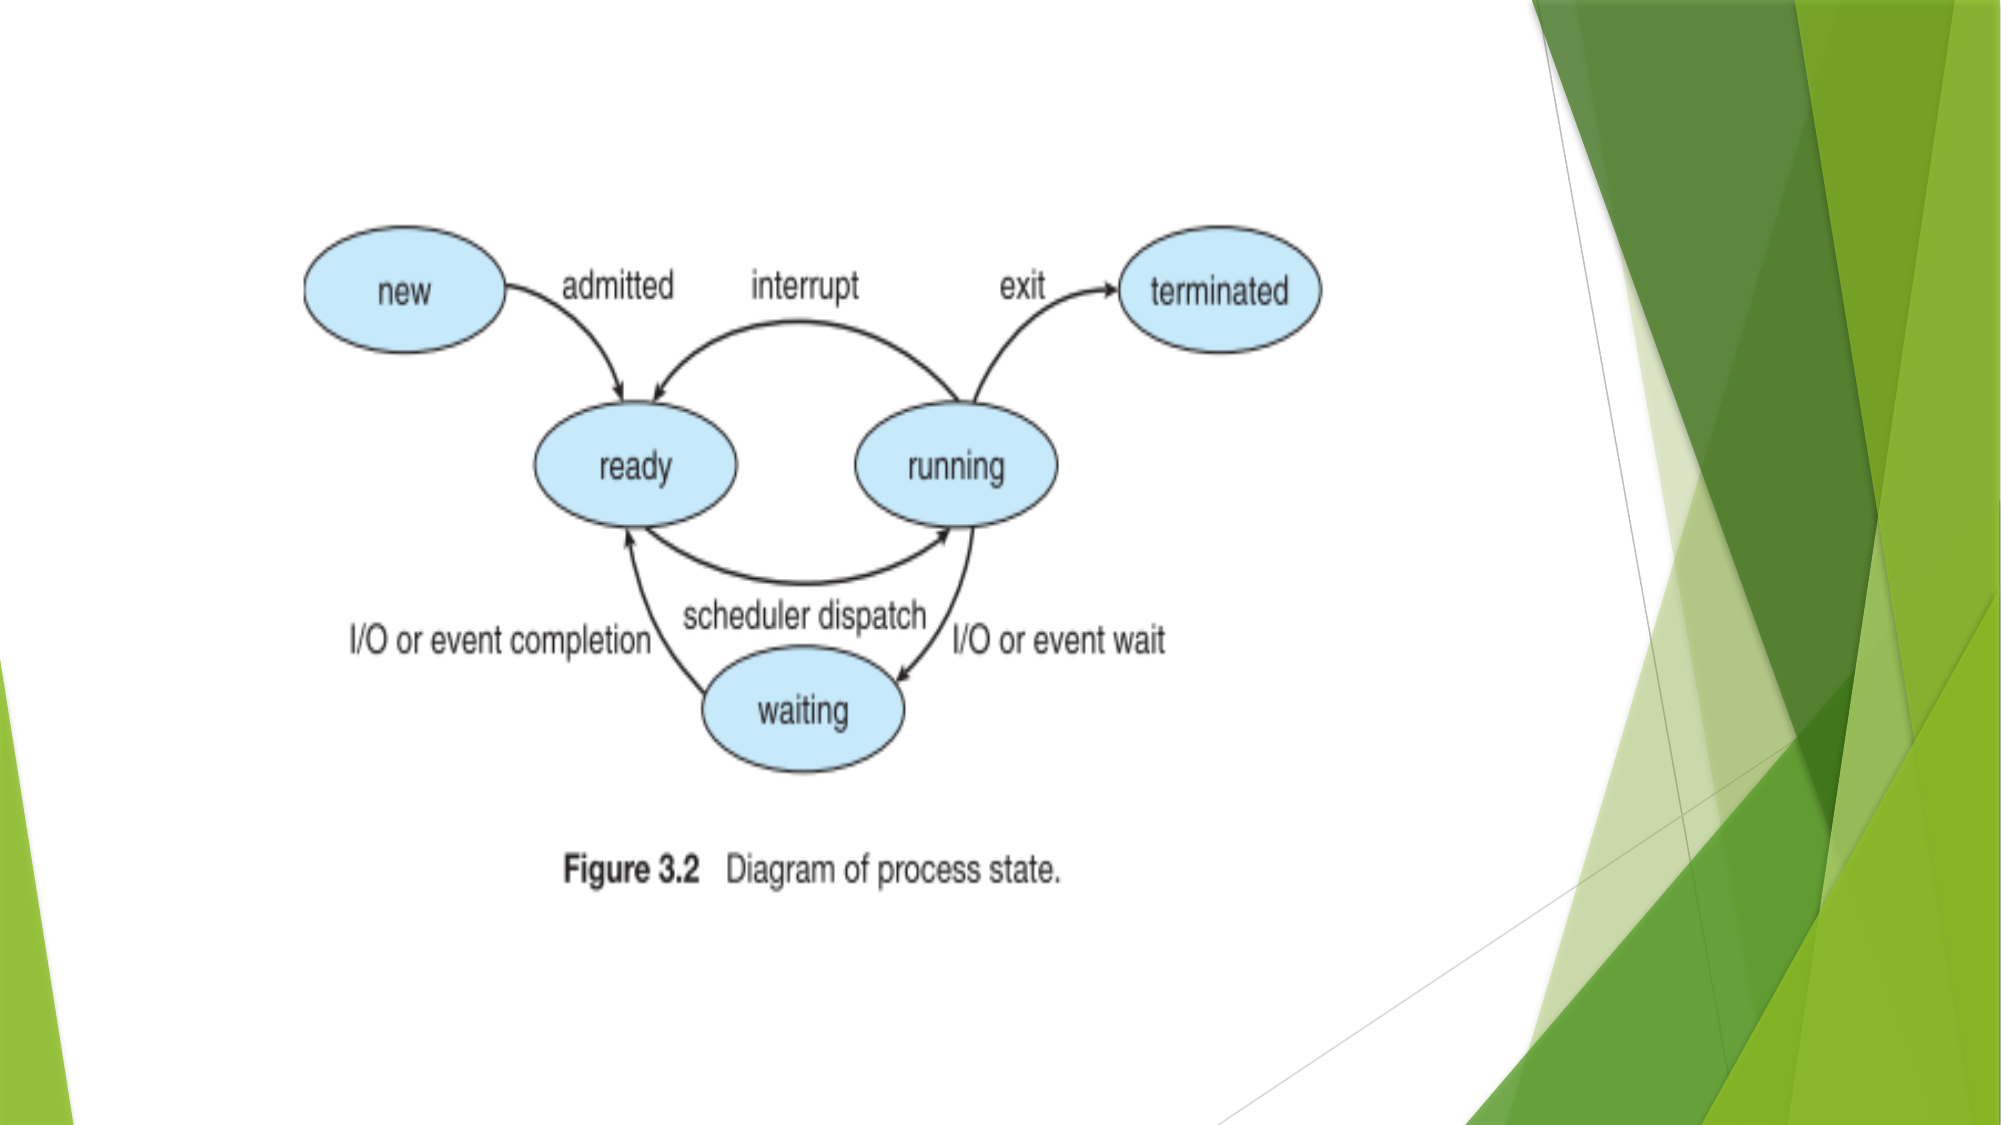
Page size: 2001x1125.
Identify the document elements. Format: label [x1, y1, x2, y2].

list [259, 198, 1361, 954]
